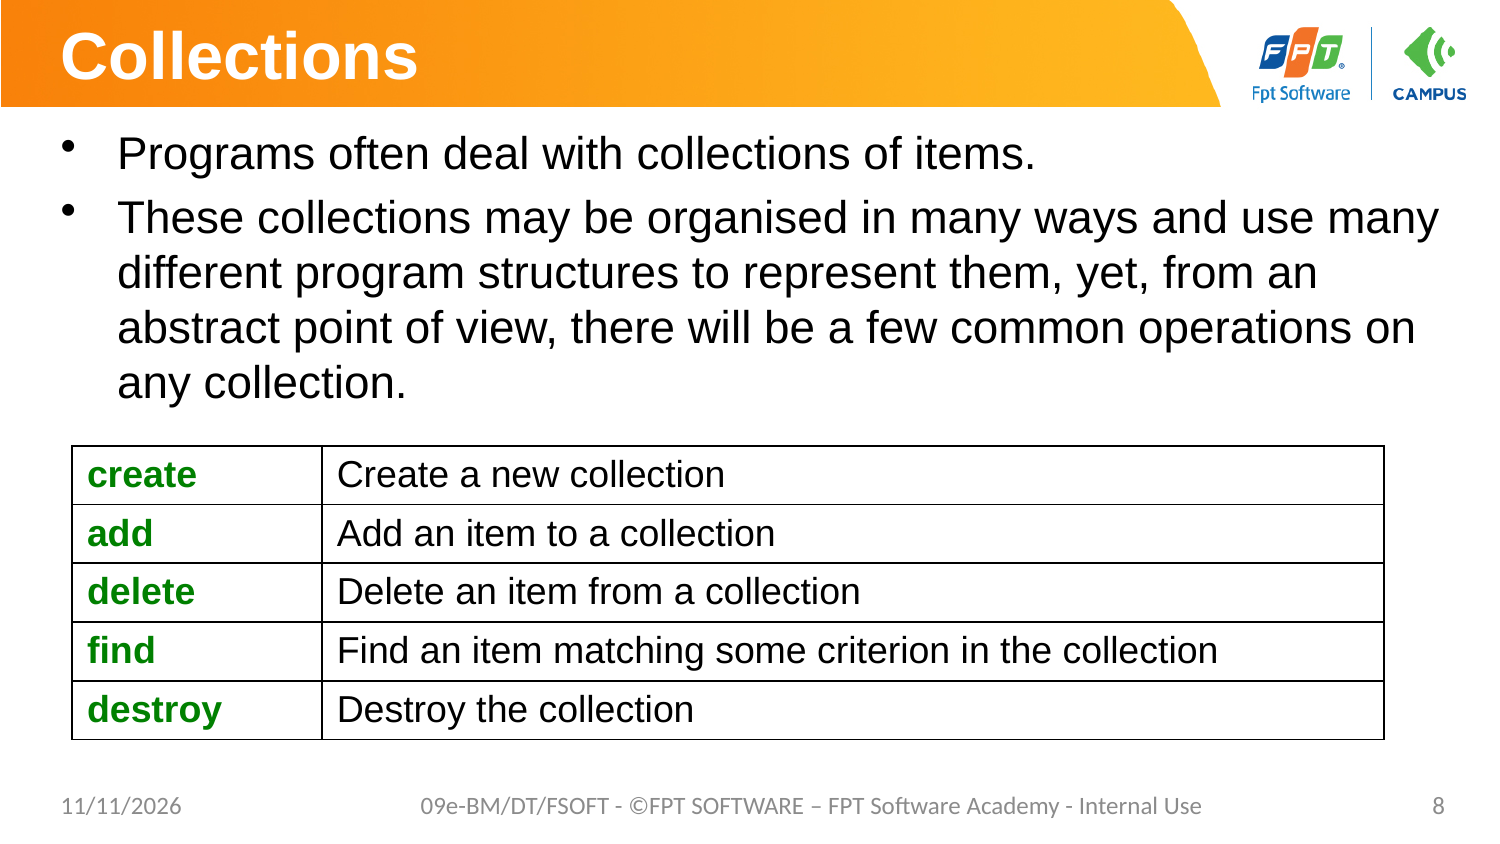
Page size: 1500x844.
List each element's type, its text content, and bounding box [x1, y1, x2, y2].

table_cell find [73, 623, 321, 680]
table_cell Find an item matching some criterion in the collection [323, 623, 1383, 680]
table_header Create a new collection [323, 447, 1383, 504]
table_cell destroy [73, 682, 321, 739]
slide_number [45, 782, 270, 827]
footer 09e-BM/DT/FSOFT - ©FPT SOFTWARE – FPT Software Academy - Internal Use [289, 782, 1335, 827]
table_cell Delete an item from a collection [323, 564, 1383, 621]
title Collections [45, 0, 1176, 106]
table_header create [73, 447, 321, 504]
table_cell Add an item to a collection [323, 505, 1383, 562]
picture [1, 0, 1499, 844]
table_cell delete [73, 564, 321, 621]
table_cell add [73, 505, 321, 562]
slide_number 8 [1350, 782, 1461, 827]
table_cell Destroy the collection [323, 682, 1383, 739]
list Programs often deal with collections of items. These collections may be organised in many ways and use many different program structures to represent them, yet, from an abstract point of view, there will be a few common operations on any collection. [45, 116, 1461, 769]
